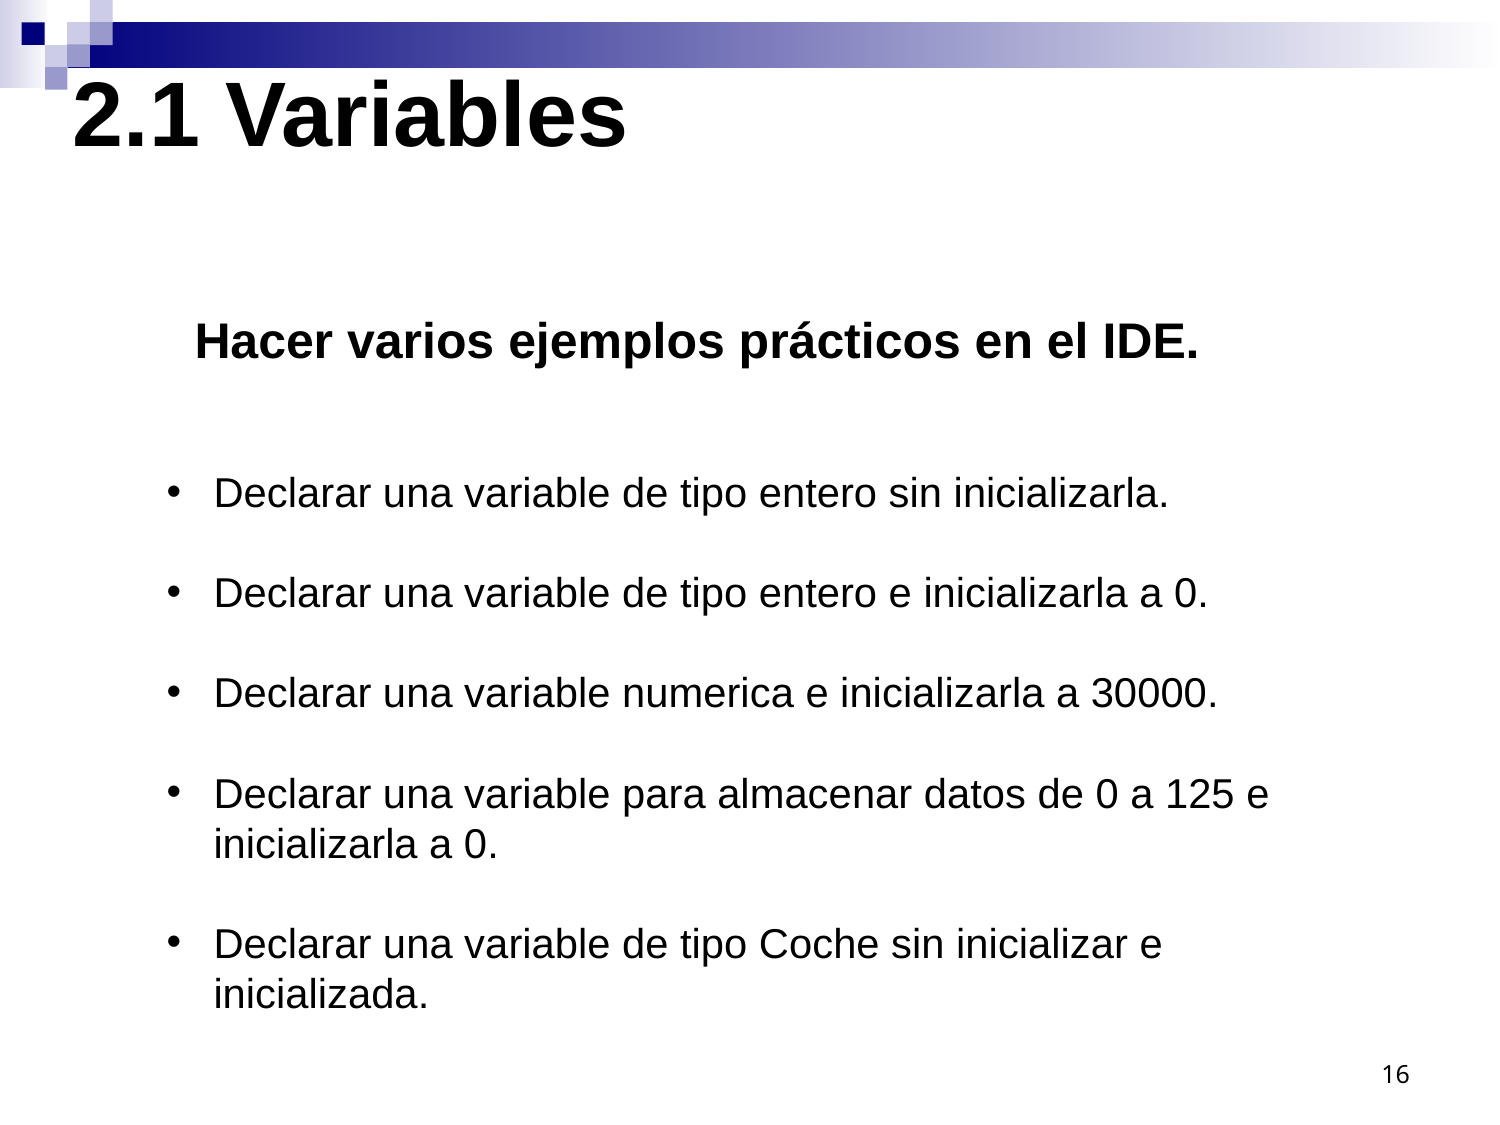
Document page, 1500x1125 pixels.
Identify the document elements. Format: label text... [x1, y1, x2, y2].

text_box 2.1 Variables [57, 0, 1408, 223]
text_box Hacer varios ejemplos prácticos en el IDE. [179, 300, 1216, 376]
slide_number 16 [1074, 1024, 1426, 1101]
text_box Declarar una variable de tipo entero sin inicializarla. Declarar una variable de tipo entero e inicializarla a 0. Declarar una variable numerica e inicializarla a 30000. Declarar una variable para almacenar datos de 0 a 125 e inicializarla a 0. Declarar una variable de tipo Coche sin inicializar e inicializada. [151, 458, 1402, 1024]
